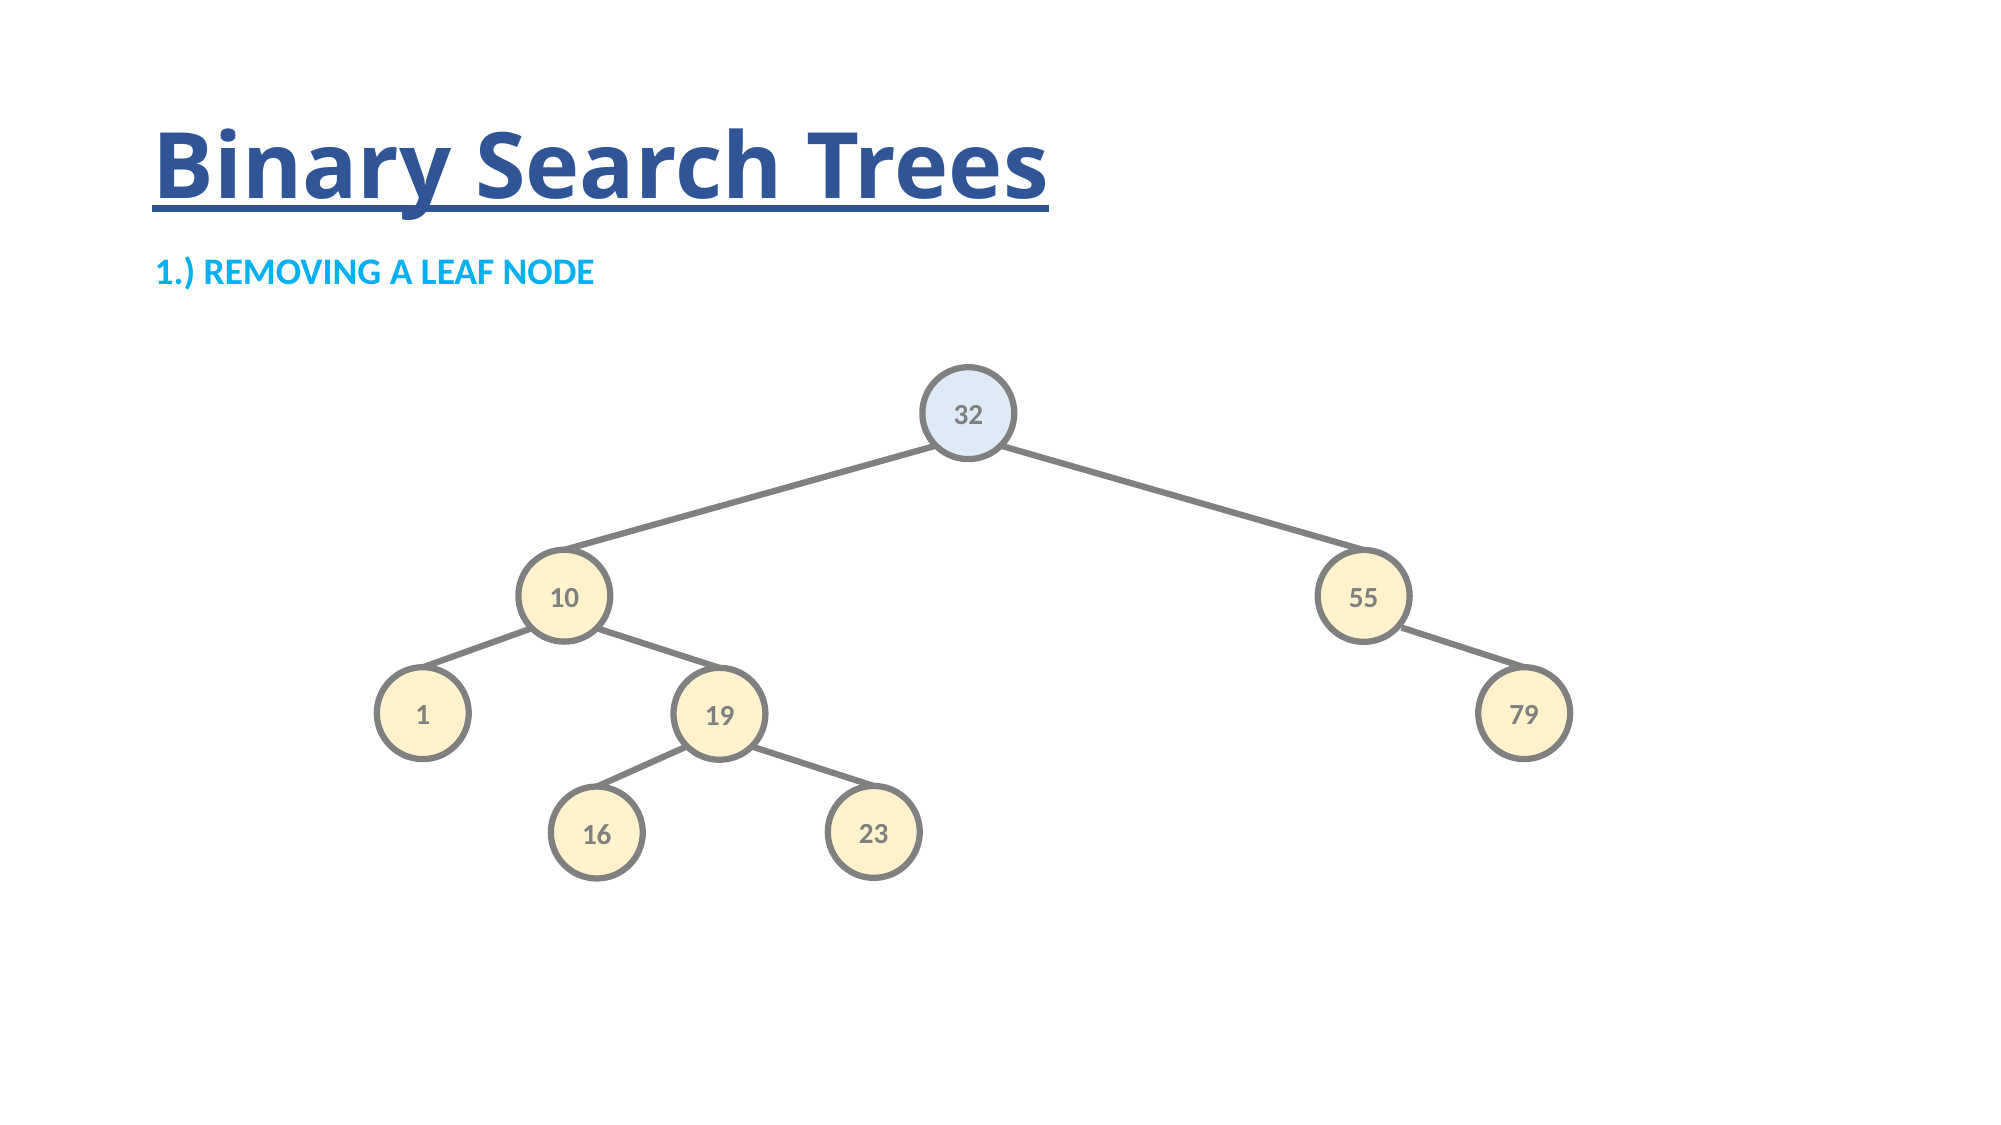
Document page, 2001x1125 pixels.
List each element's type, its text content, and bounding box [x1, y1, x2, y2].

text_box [1401, 627, 1525, 668]
text_box 23 [826, 784, 921, 879]
text_box 32 [921, 366, 1016, 461]
text_box 16 [549, 785, 644, 880]
text_box 19 [672, 666, 767, 761]
text_box 1 [375, 666, 470, 761]
text_box 10 [517, 548, 612, 643]
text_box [564, 445, 936, 550]
text_box 1.) REMOVING A LEAF NODE [139, 239, 611, 300]
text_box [1000, 445, 1364, 550]
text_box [422, 628, 532, 668]
text_box 79 [1477, 666, 1572, 761]
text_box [596, 628, 720, 668]
title Binary Search Trees [137, 59, 1863, 278]
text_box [751, 746, 874, 786]
text_box 55 [1316, 548, 1411, 643]
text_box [596, 746, 687, 787]
